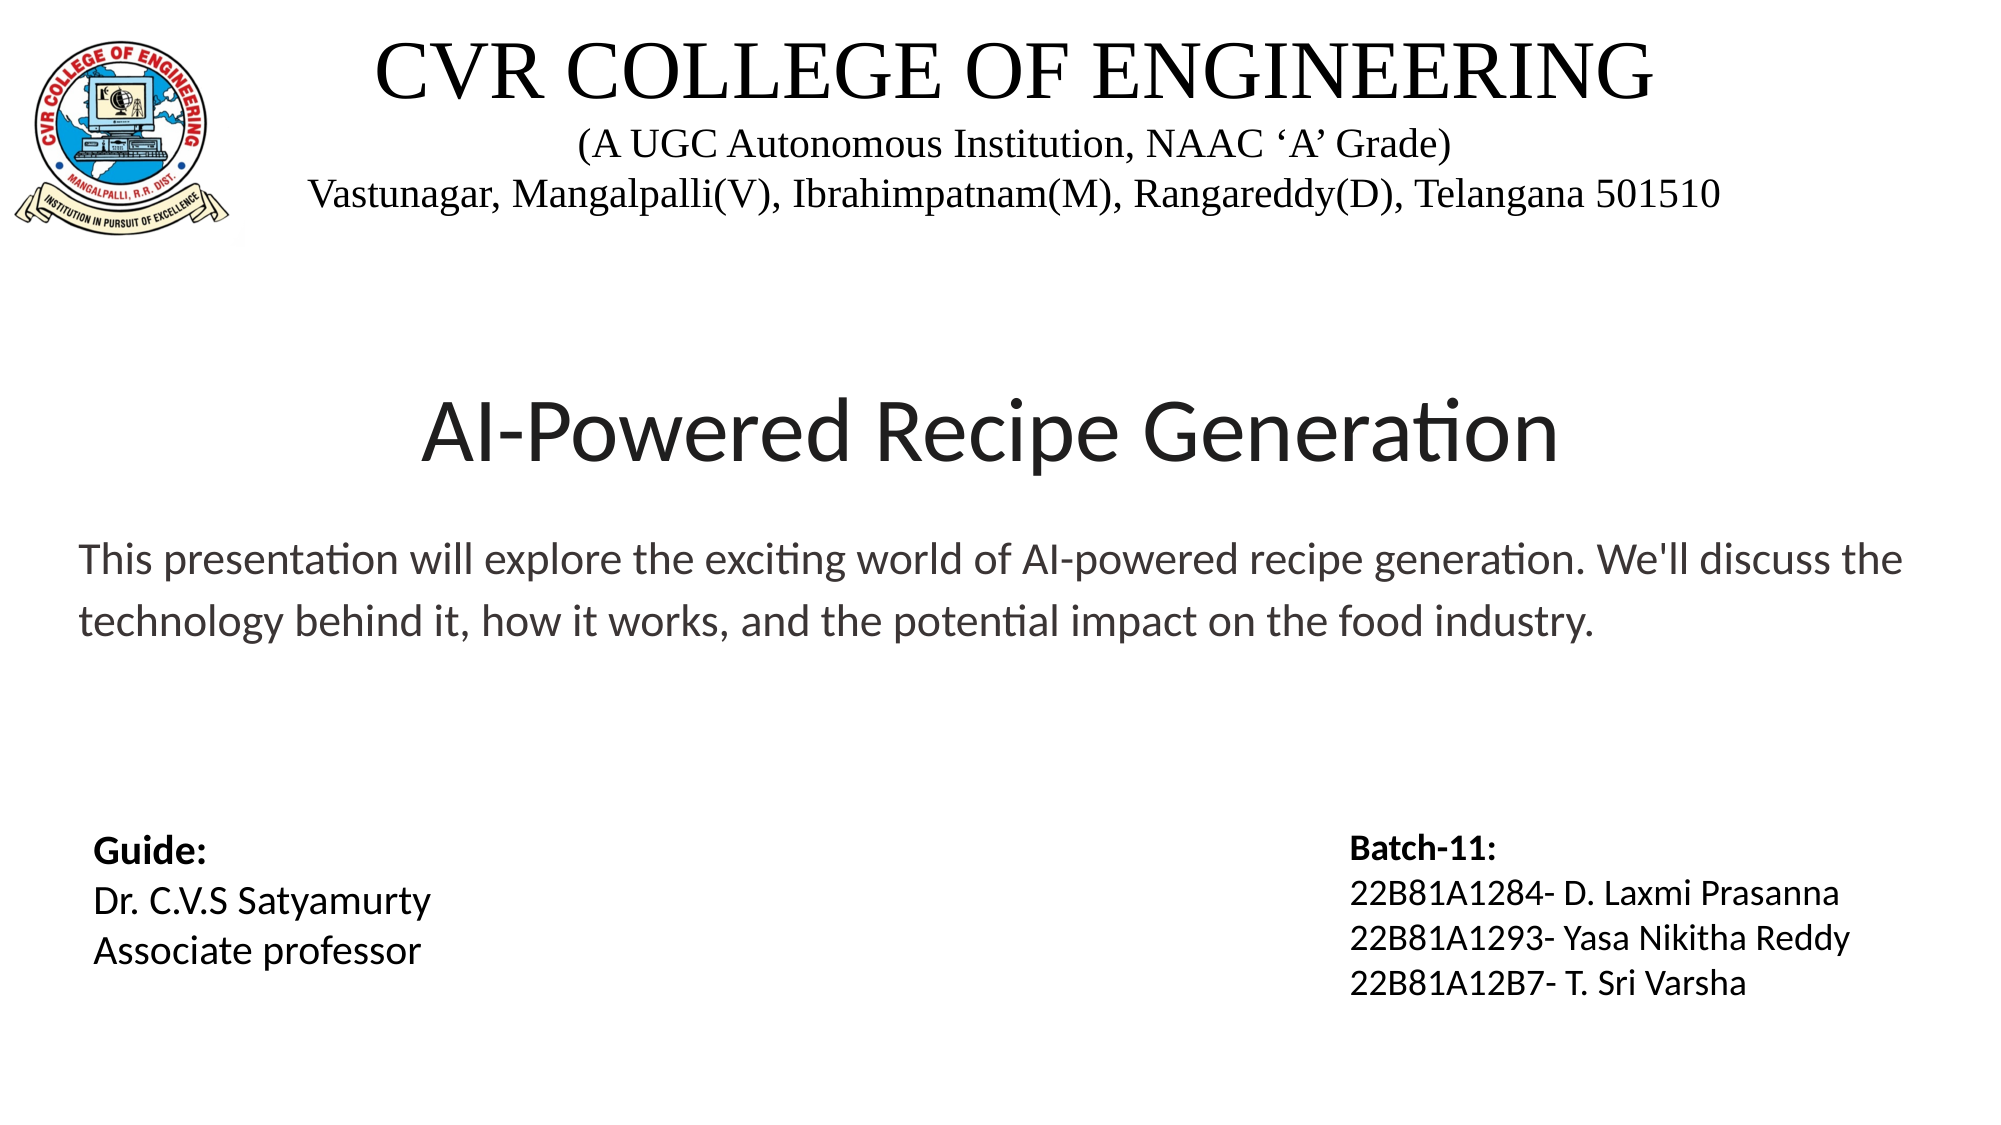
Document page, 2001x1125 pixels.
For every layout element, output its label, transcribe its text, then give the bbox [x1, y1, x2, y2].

picture [0, 8, 245, 254]
text_box CVR COLLEGE OF ENGINEERING (A UGC Autonomous Institution, NAAC ‘A’ Grade) Vastunagar, Mangalpalli(V), Ibrahimpatnam(M), Rangareddy(D), Telangana 501510 [245, 8, 1785, 223]
text_box Batch-11: 22B81A1284- D. Laxmi Prasanna 22B81A1293- Yasa Nikitha Reddy 22B81A12B7- T. Sri Varsha [1334, 815, 1905, 1056]
text_box This presentation will explore the exciting world of AI-powered recipe generation. We'll discuss the technology behind it, how it works, and the potential impact on the food industry. [78, 521, 1912, 660]
text_box AI-Powered Recipe Generation [421, 364, 1620, 504]
text_box Guide: Dr. C.V.S Satyamurty Associate professor [78, 815, 724, 981]
